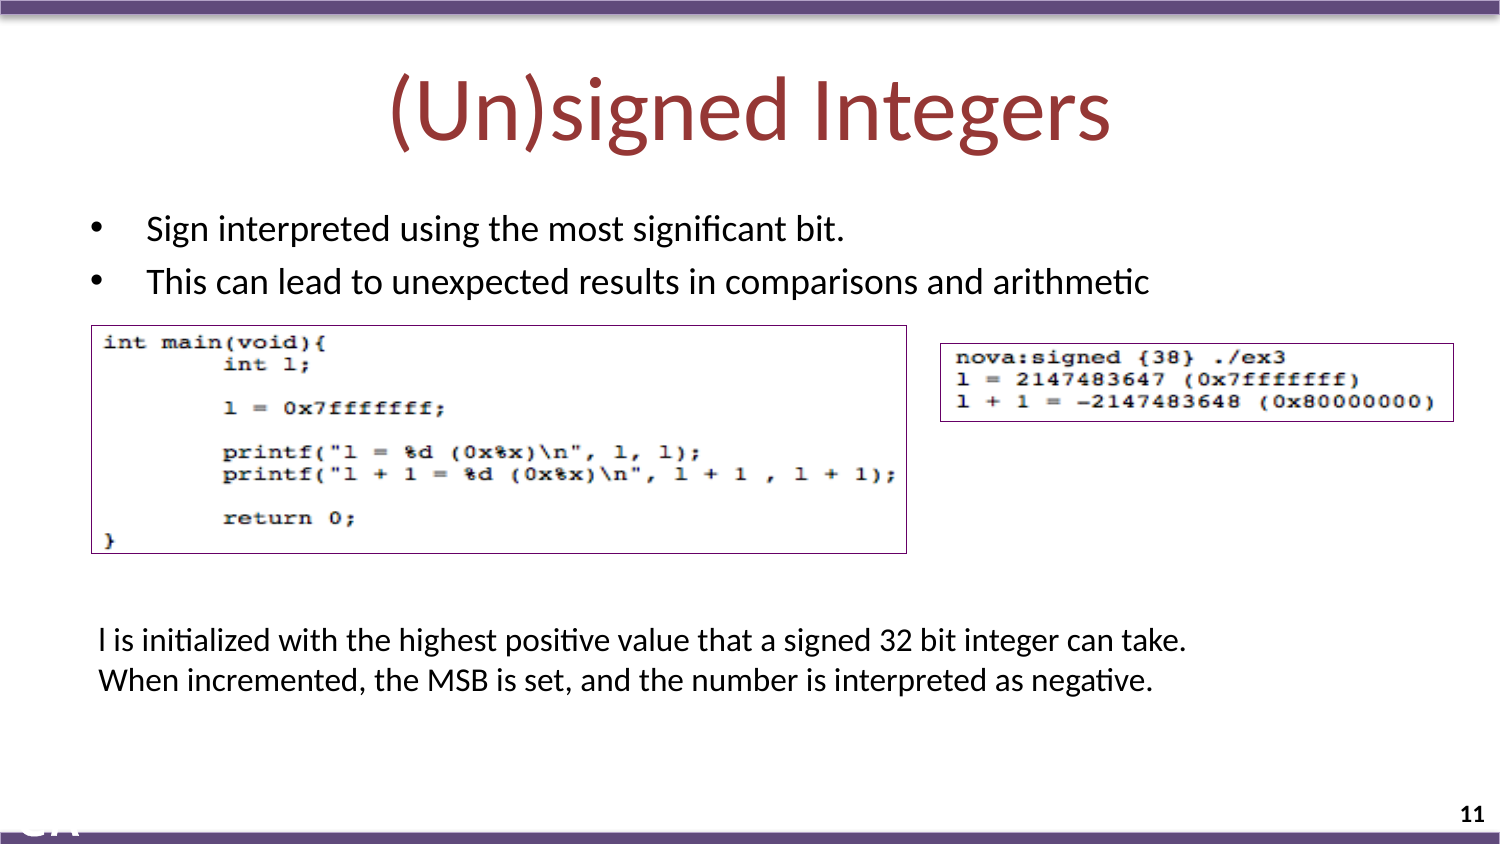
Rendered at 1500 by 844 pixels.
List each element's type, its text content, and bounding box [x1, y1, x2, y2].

title (Un)signed Integers [75, 33, 1425, 175]
picture [940, 343, 1454, 423]
list Sign interpreted using the most significant bit. This can lead to unexpected results in comparisons and arithmetic [75, 196, 1425, 754]
picture [91, 324, 907, 554]
slide_number 11 [1149, 789, 1500, 835]
text_box l is initialized with the highest positive value that a signed 32 bit integer can take. When incremented, the MSB is set, and the number is interpreted as negative. [83, 611, 1204, 706]
